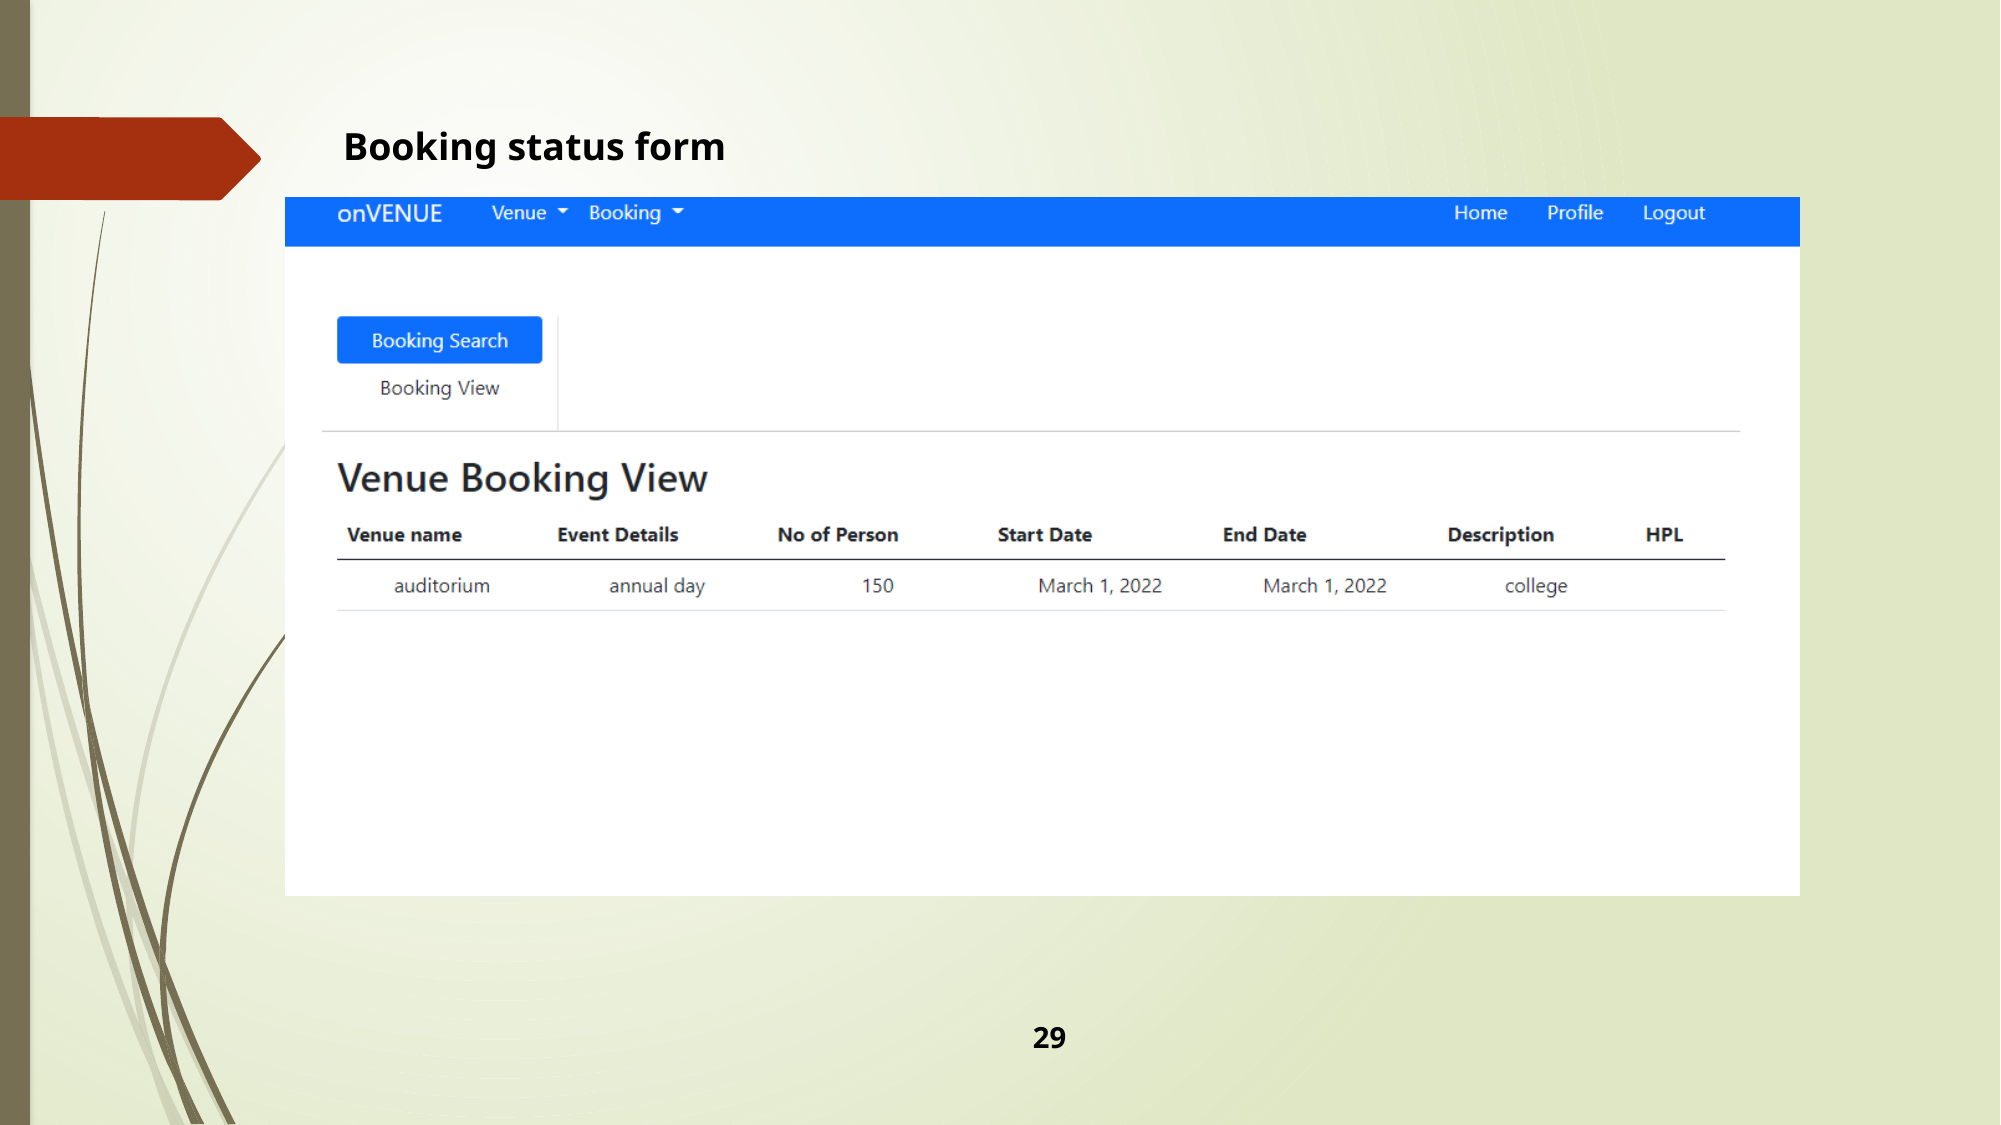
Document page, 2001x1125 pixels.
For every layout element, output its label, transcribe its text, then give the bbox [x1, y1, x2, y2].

picture [284, 196, 1800, 897]
footer 29 [424, 1006, 1675, 1067]
text_box Booking status form [318, 115, 742, 176]
